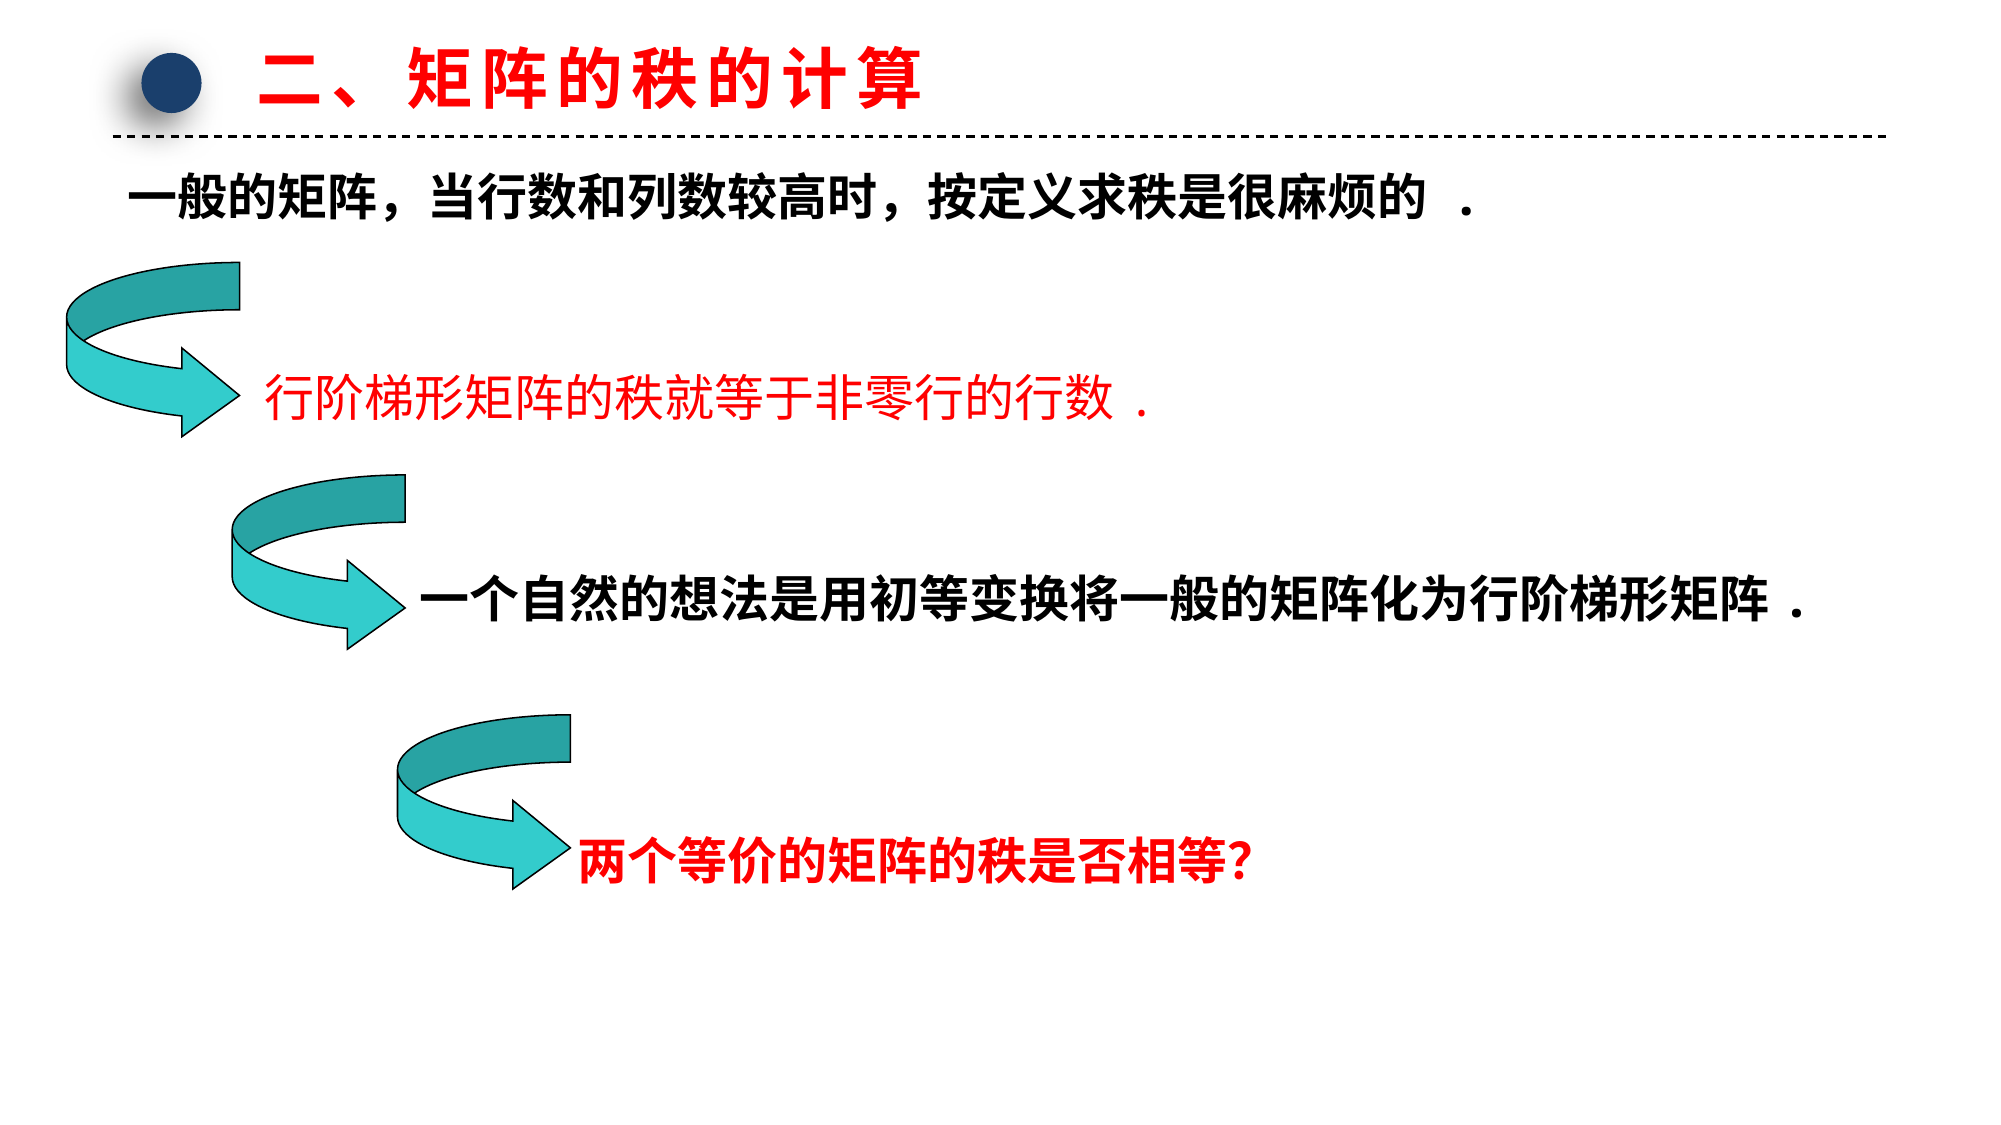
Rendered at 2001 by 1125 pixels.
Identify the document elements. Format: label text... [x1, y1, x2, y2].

text_box 二、矩阵的秩的计算 [241, 29, 1544, 124]
text_box 一个自然的想法是用初等变换将一般的矩阵化为行阶梯形矩阵. [404, 560, 1873, 636]
text_box [66, 262, 240, 437]
text_box [397, 714, 571, 890]
text_box 两个等价的矩阵的秩是否相等？ [562, 822, 1873, 898]
text_box [232, 474, 406, 650]
text_box 行阶梯形矩阵的秩就等于非零行的行数. [249, 359, 1873, 434]
text_box 一般的矩阵，当行数和列数较高时，按定义求秩是很麻烦的 . [113, 157, 1950, 233]
text_box [140, 51, 203, 115]
